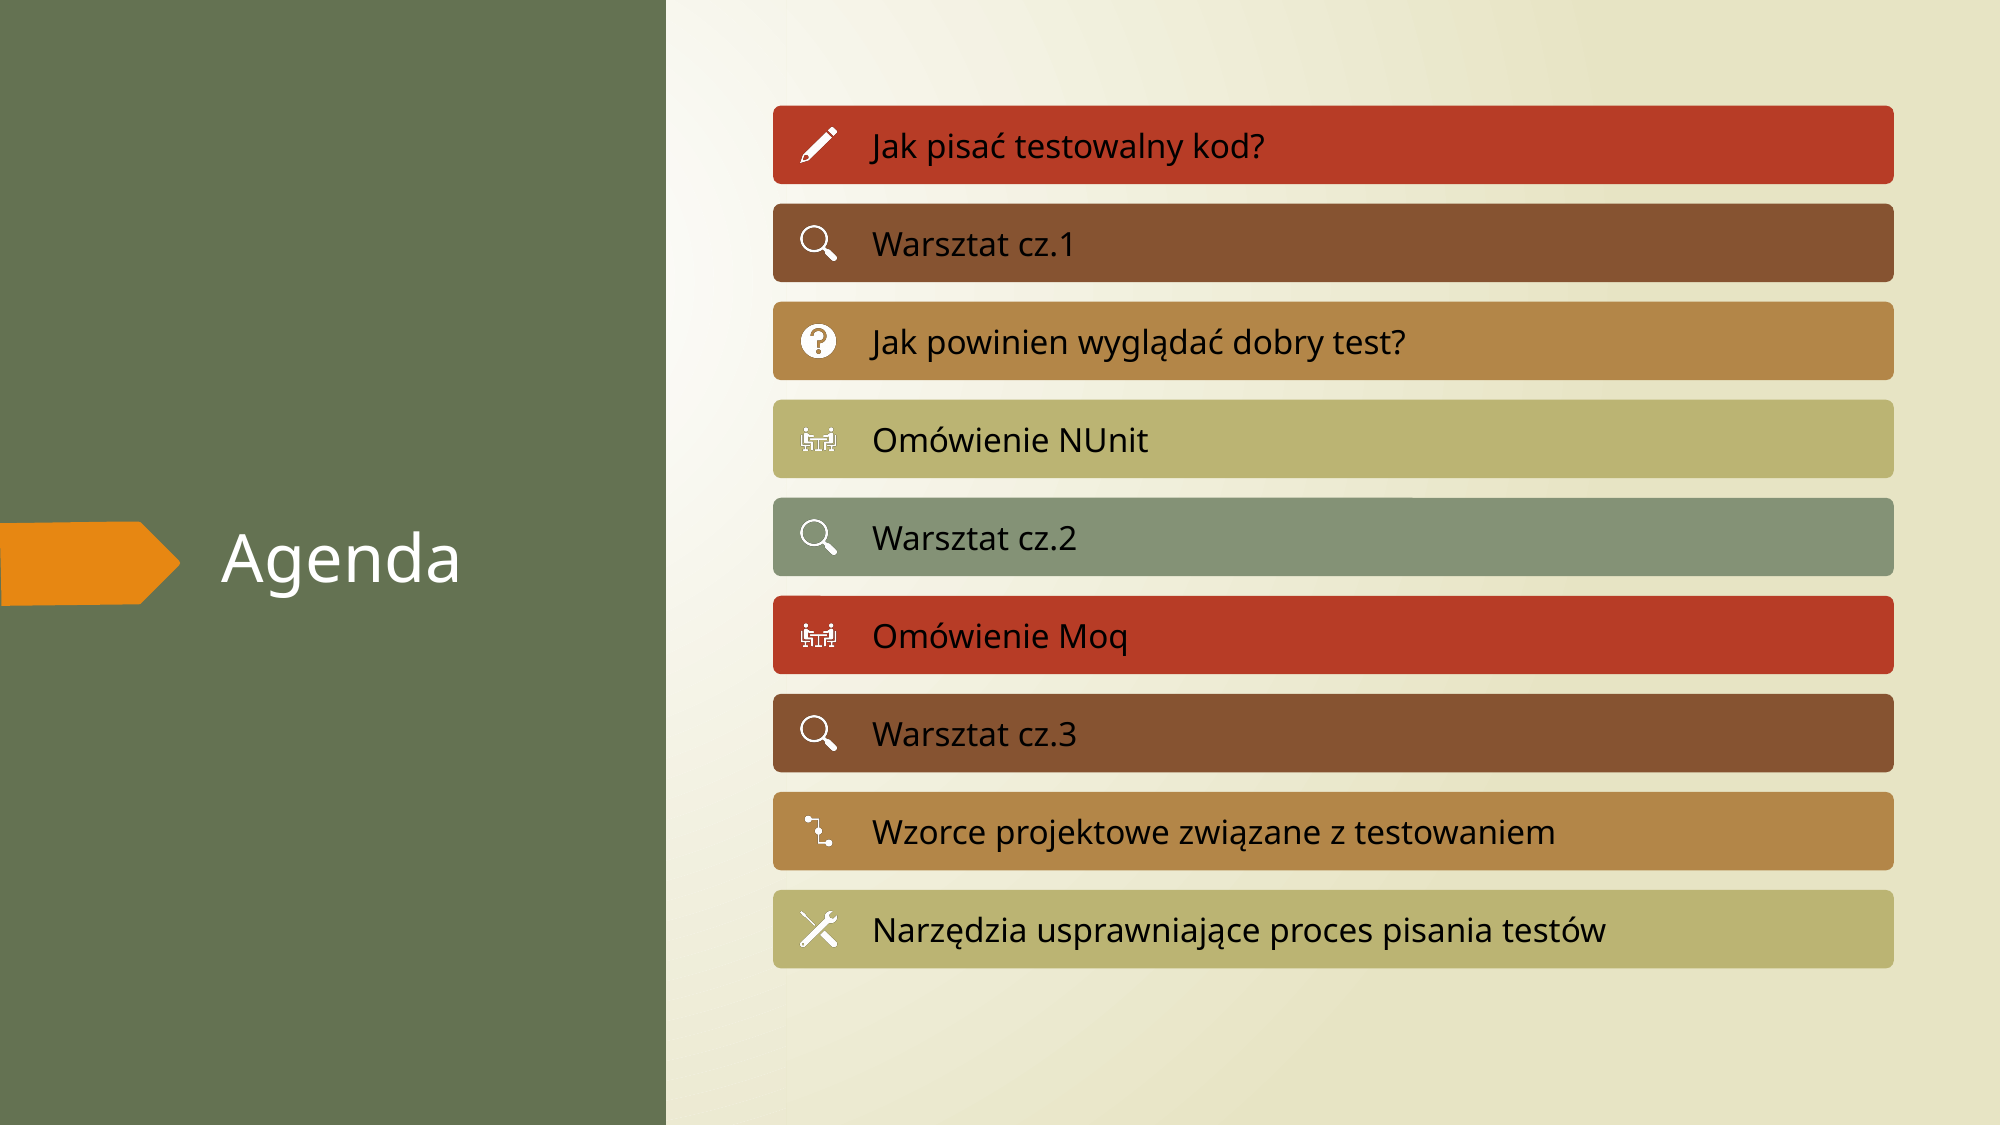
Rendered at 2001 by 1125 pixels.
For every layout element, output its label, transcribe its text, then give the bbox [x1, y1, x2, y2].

text_box [785, 0, 2000, 1125]
text_box [0, 521, 181, 606]
text_box [0, 0, 667, 1125]
title Agenda [206, 508, 610, 1006]
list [772, 104, 1895, 970]
